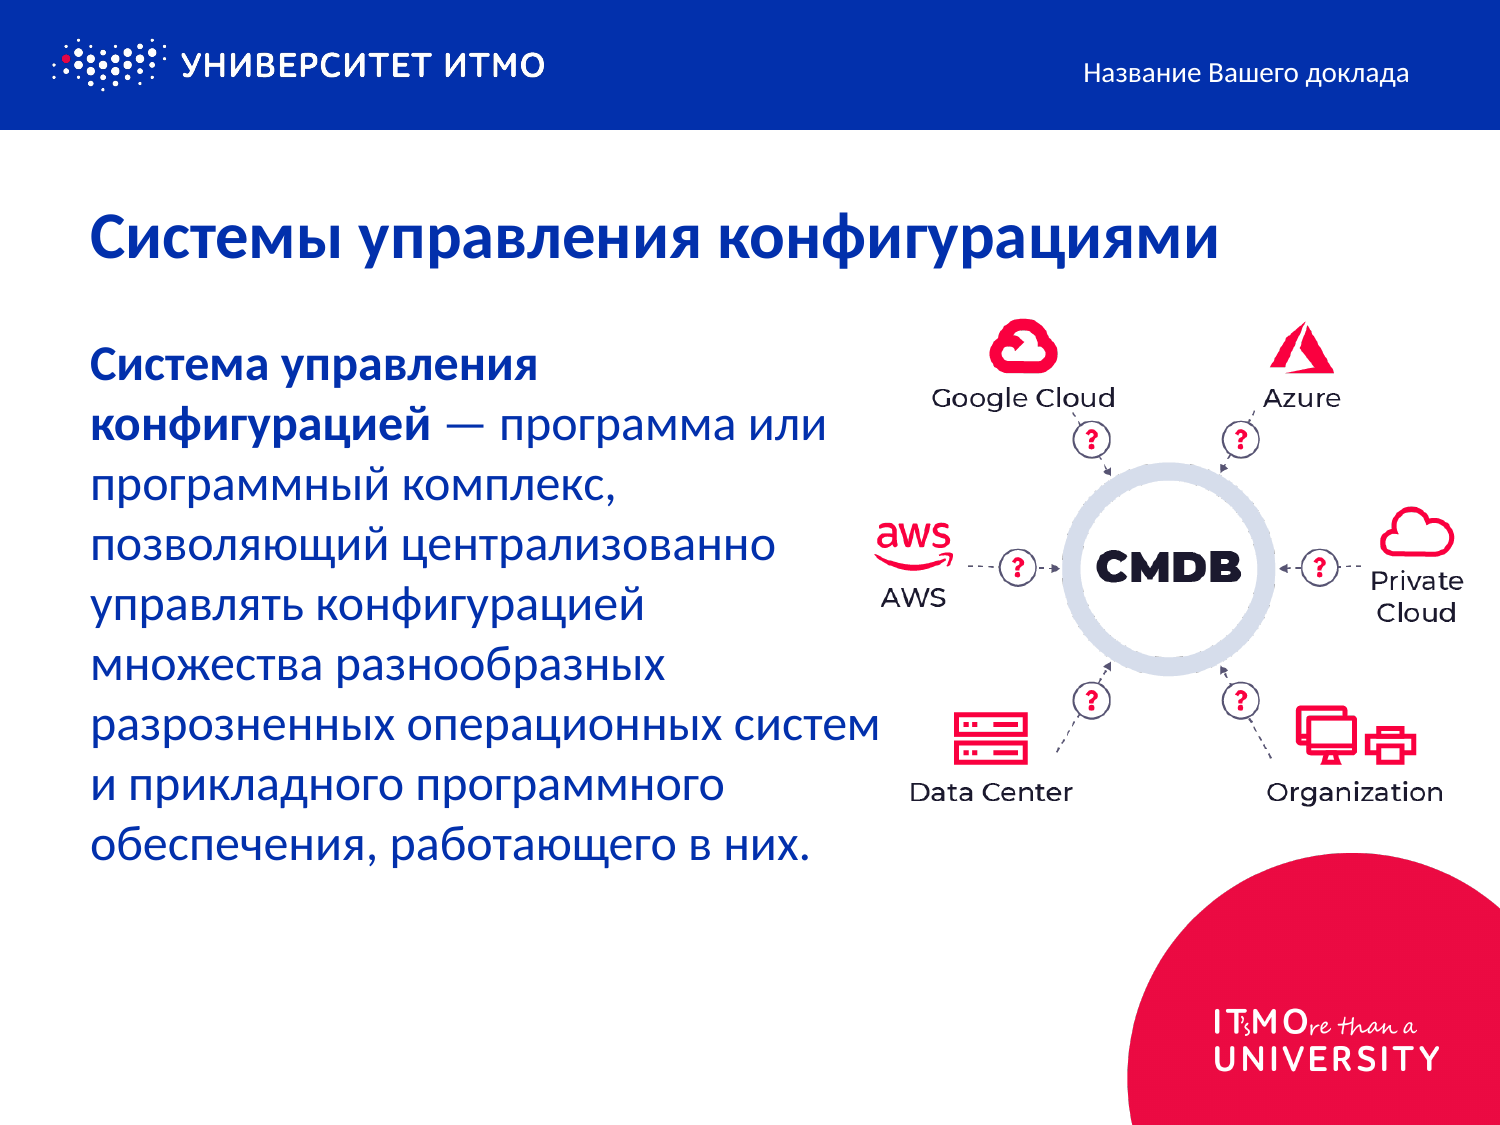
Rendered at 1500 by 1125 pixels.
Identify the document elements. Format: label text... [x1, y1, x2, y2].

list Система управления конфигурацией — программа или программный комплекс, позволяющий централизованно управлять конфигурацией множества разнообразных разрозненных операционных систем и прикладного программного обеспечения, работающего в них. [74, 322, 899, 1066]
title Системы управления конфигурациями [74, 163, 1426, 300]
footer Название Вашего доклада [661, 40, 1425, 101]
picture [0, 0, 596, 130]
picture [781, 293, 1500, 1125]
